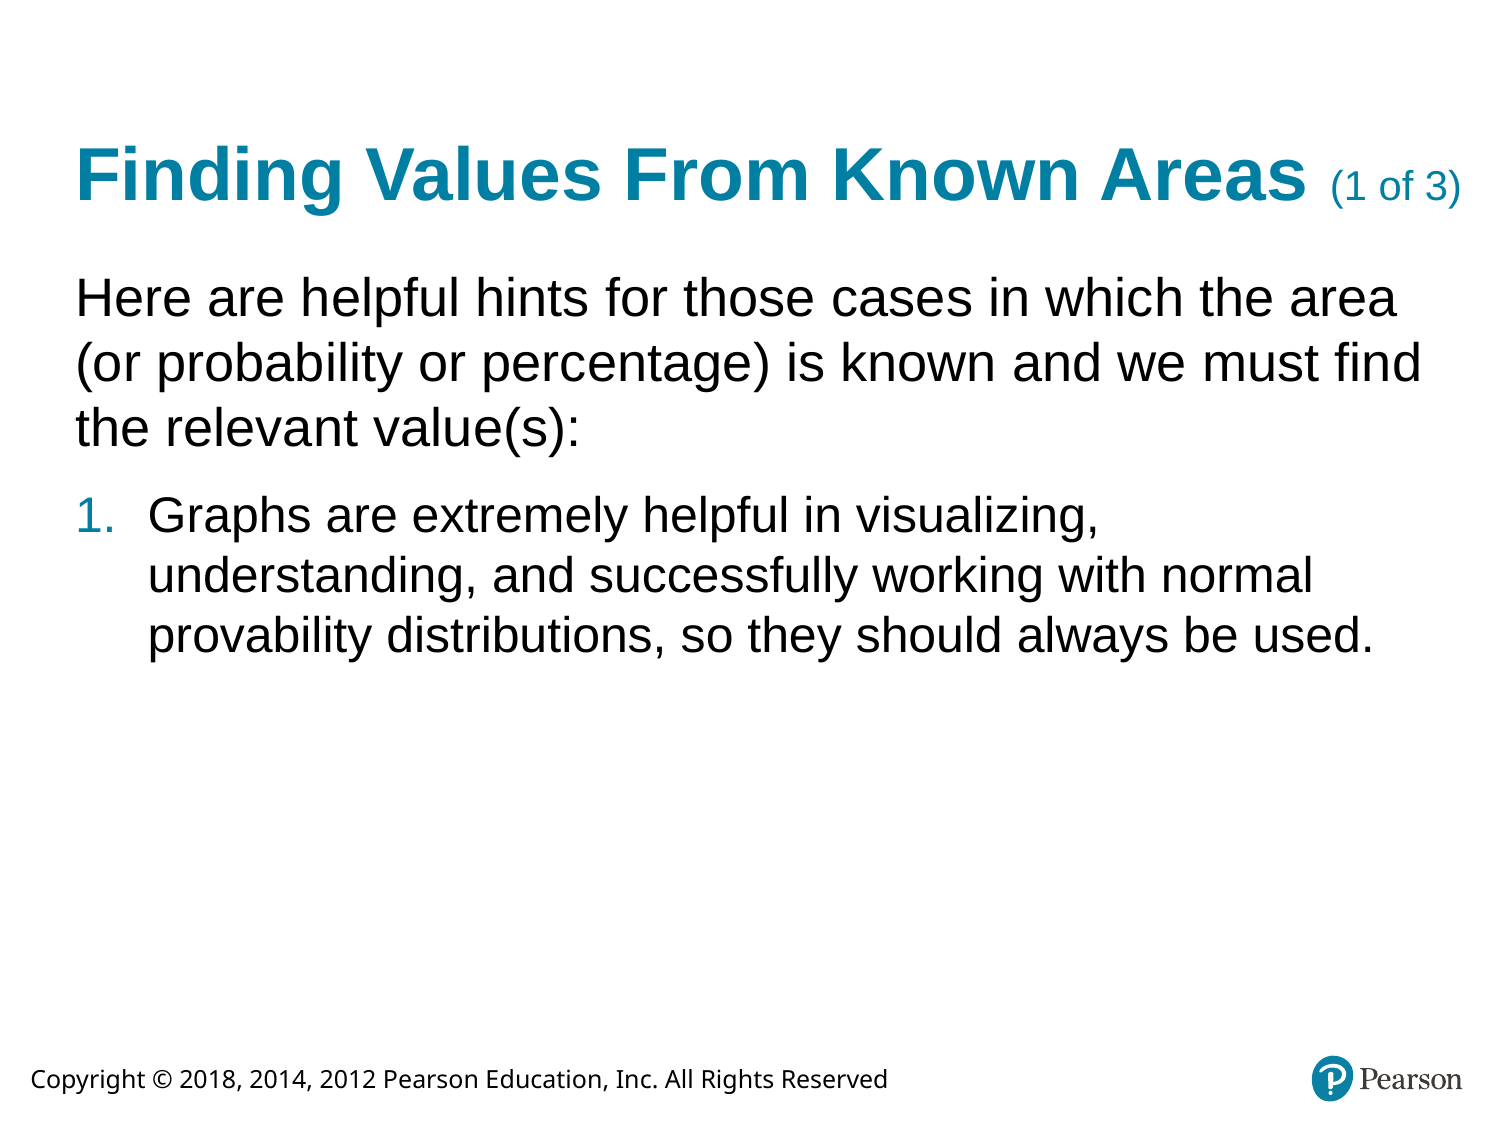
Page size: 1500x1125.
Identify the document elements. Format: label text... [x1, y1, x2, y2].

list Here are helpful hints for those cases in which the area (or probability or percentage) is known and we must find the relevant value(s): Graphs are extremely helpful in visualizing, understanding, and successfully working with normal provability distributions, so they should always be used. [75, 262, 1425, 675]
title Finding Values From Known Areas (1 of 3) [75, 35, 1463, 216]
